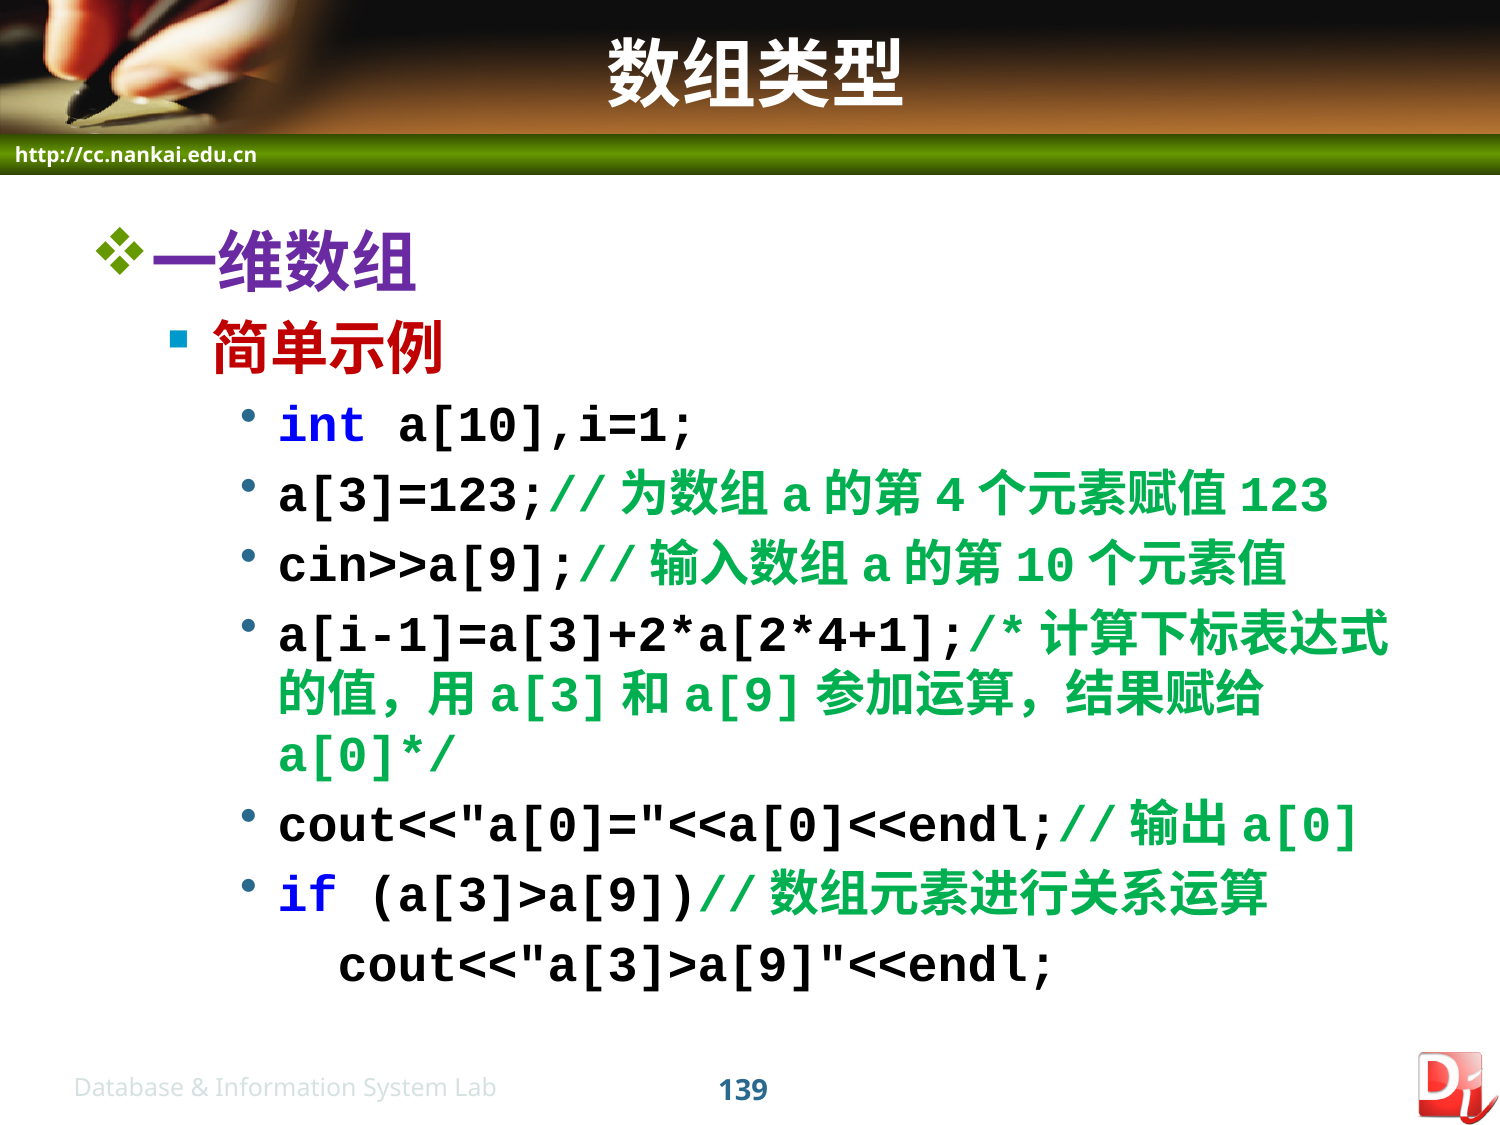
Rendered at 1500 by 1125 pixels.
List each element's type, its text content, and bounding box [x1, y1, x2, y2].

footer Database & Information System Lab [58, 1064, 598, 1114]
picture [0, 0, 1500, 134]
title 数组类型 [74, 24, 1438, 118]
slide_number 139 [607, 1063, 880, 1112]
list 一维数组 简单示例 int a[10],i=1; a[3]=123;//为数组a的第4个元素赋值123 cin>>a[9];//输入数组a的第10个元素值 a[i-1]=a[3]+2*a[2*4+1];/*计算下标表达式的值，用a[3]和a[9]参加运算，结果赋给a[0]*/ cout<<"a[0]="<<a[0]<<endl;//输出a[0] if (a[3]>a[9])//数组元素进行关系运算 cout<<"a[3]>a[9]"<<endl; [74, 212, 1430, 1038]
picture [1417, 1052, 1500, 1125]
